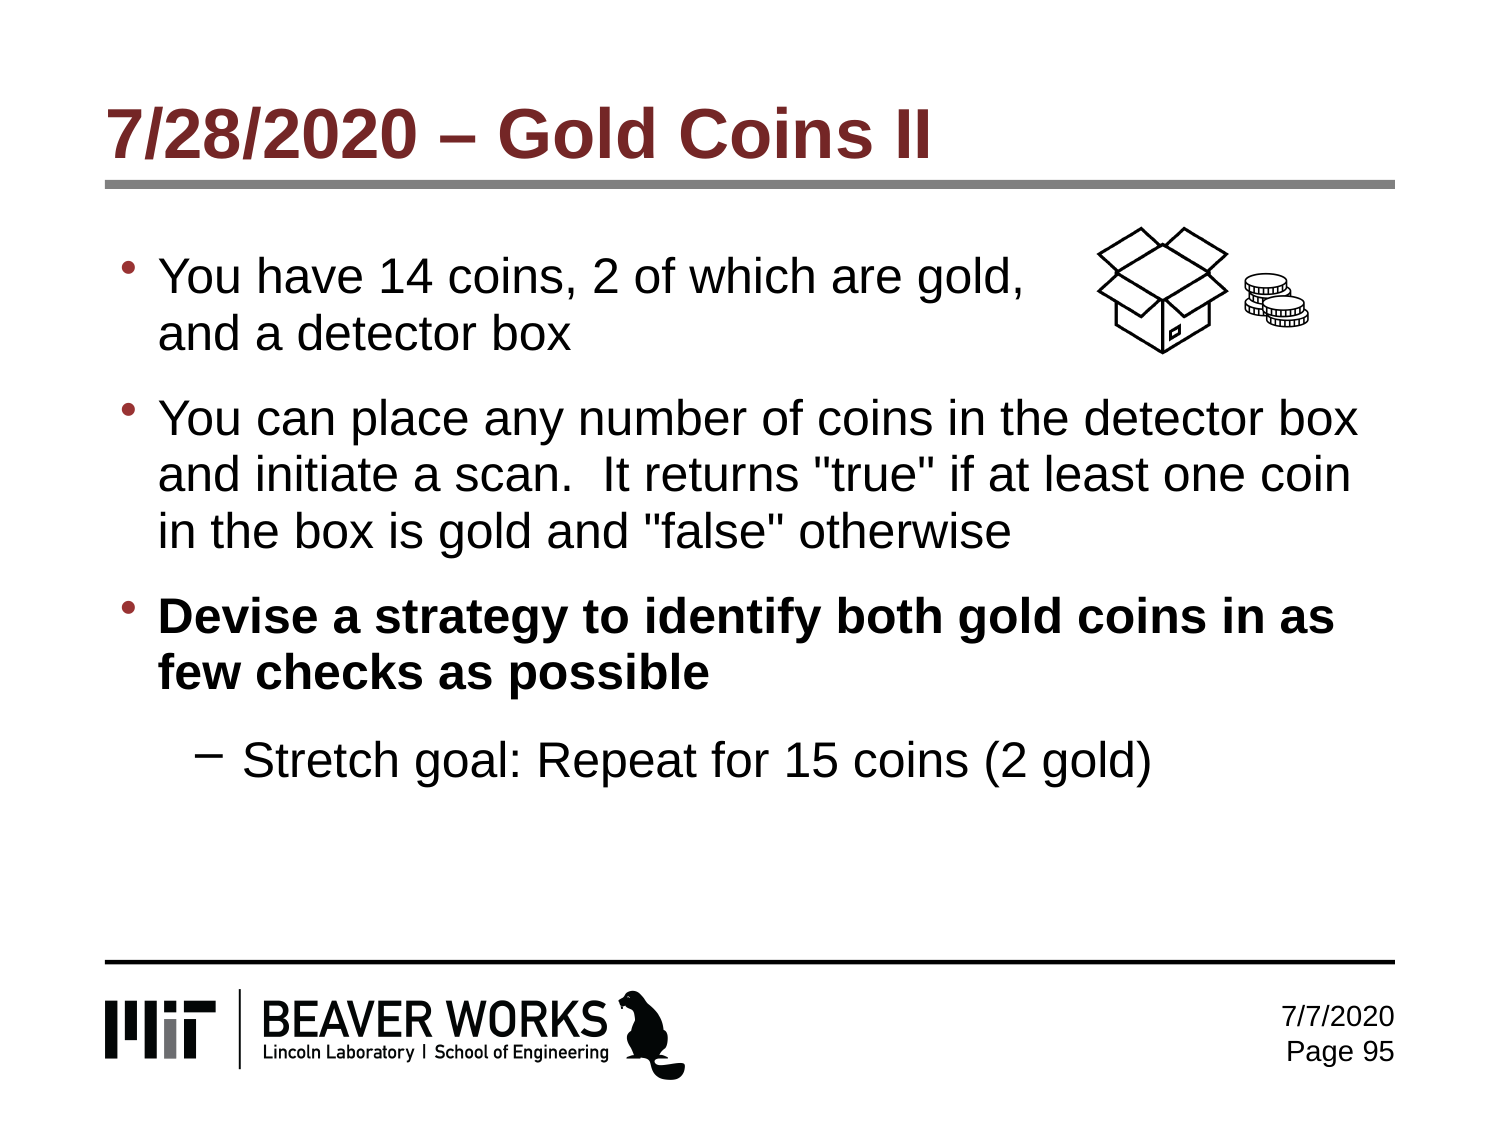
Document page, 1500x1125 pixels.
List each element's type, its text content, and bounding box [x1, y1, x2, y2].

picture [104, 989, 685, 1081]
text_box [104, 179, 1395, 189]
list You have 14 coins, 2 of which are gold, and a detector box You can place any number of coins in the detector box and initiate a scan. It returns "true" if at least one coin in the box is gold and "false" otherwise Devise a strategy to identify both gold coins in as few checks as possible Stretch goal: Repeat for 15 coins (2 gold) [105, 239, 1395, 959]
text_box [104, 959, 1395, 965]
title 7/28/2020 – Gold Coins II [105, 75, 1463, 188]
picture [1087, 214, 1313, 365]
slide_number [965, 990, 1395, 1065]
